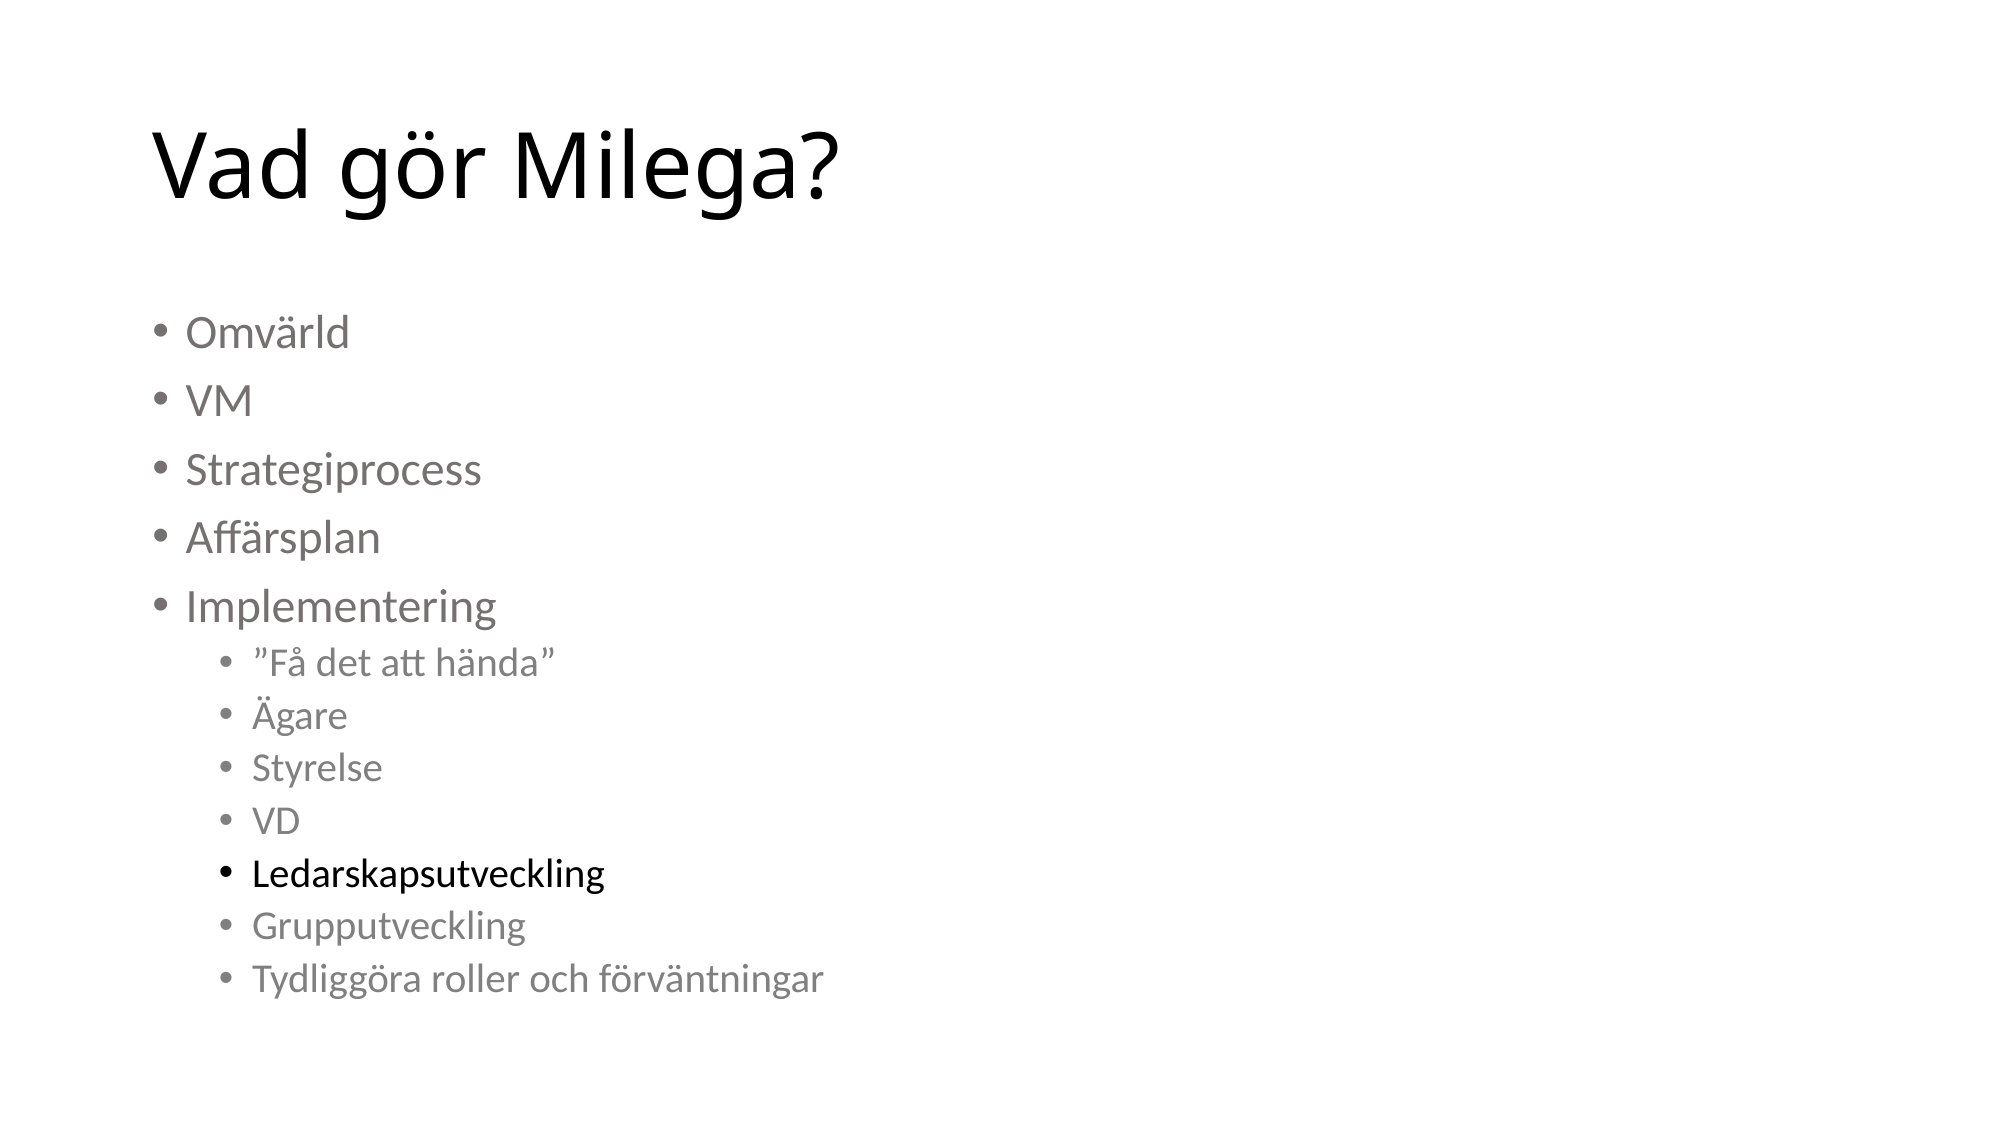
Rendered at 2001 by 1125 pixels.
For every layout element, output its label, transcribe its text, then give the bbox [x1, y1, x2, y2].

list Omvärld VM Strategiprocess Affärsplan Implementering ”Få det att hända” Ägare Styrelse VD Ledarskapsutveckling Grupputveckling Tydliggöra roller och förväntningar [137, 299, 1863, 1014]
title Vad gör Milega? [137, 59, 1863, 278]
